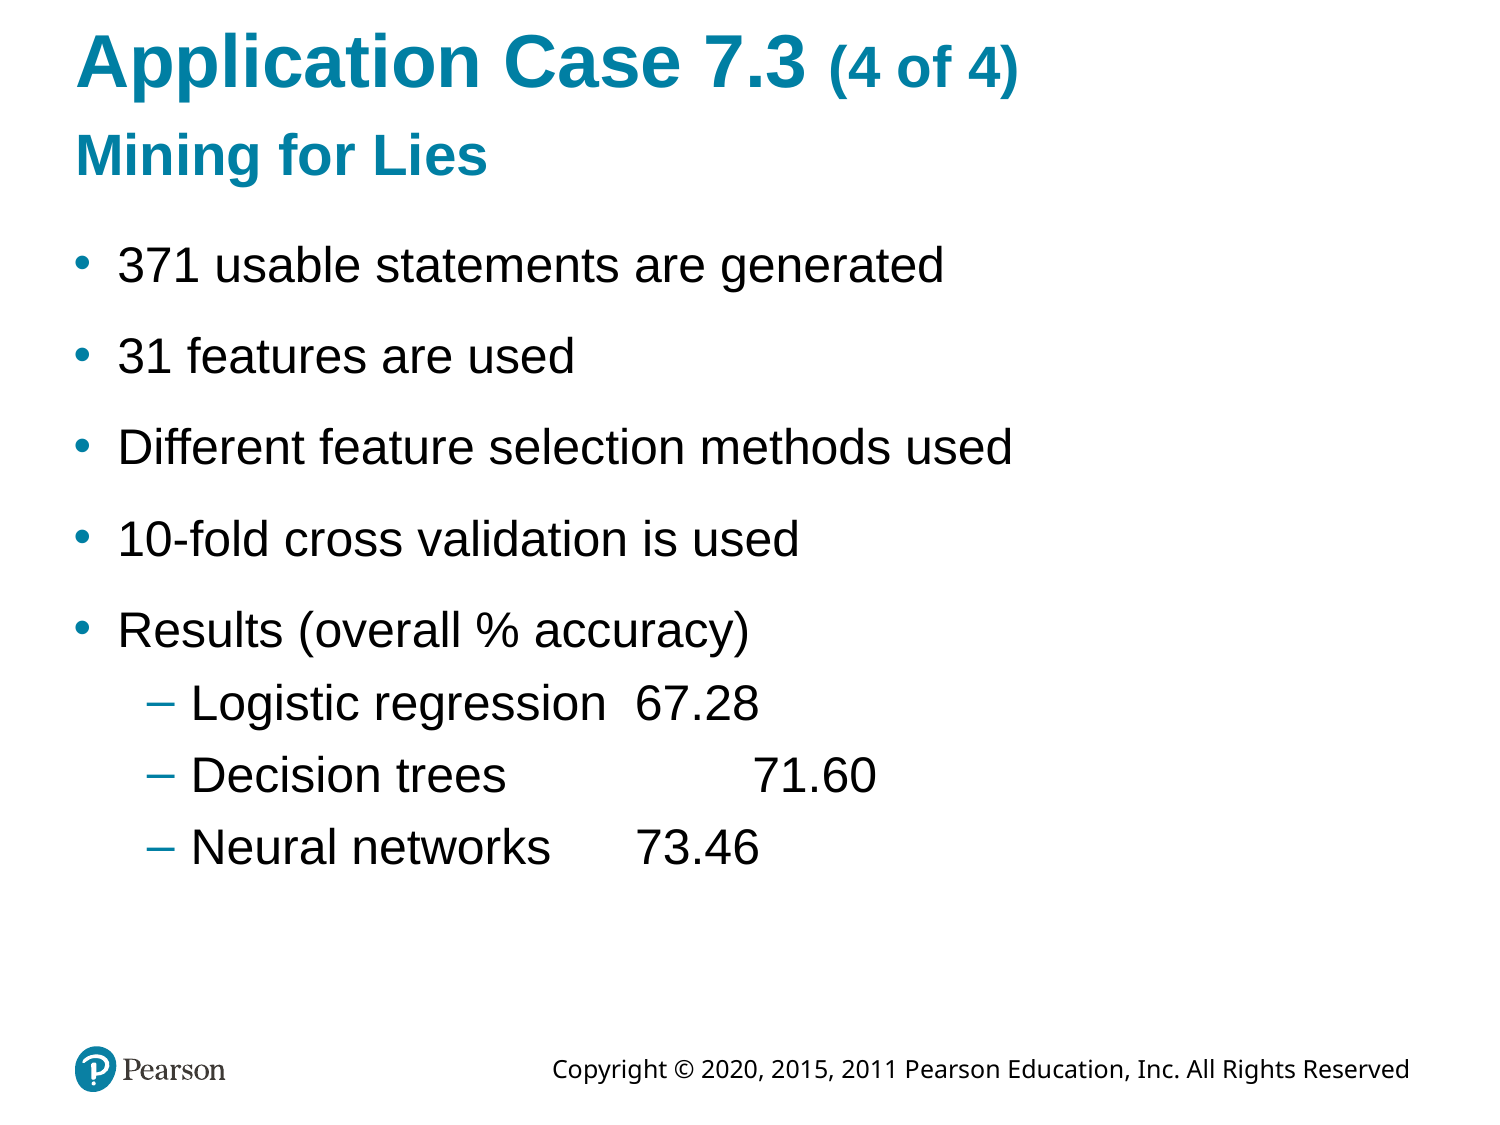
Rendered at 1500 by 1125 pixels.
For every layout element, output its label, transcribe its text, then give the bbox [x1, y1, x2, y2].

list Mining for Lies [75, 117, 1413, 755]
title Application Case 7.3 (4 of 4) [75, 0, 1413, 103]
list 371 usable statements are generated 31 features are used Different feature selection methods used 10-fold cross validation is used Results (overall % accuracy) Logistic regression 67.28 Decision trees 71.60 Neural networks 73.46 [73, 232, 1411, 876]
